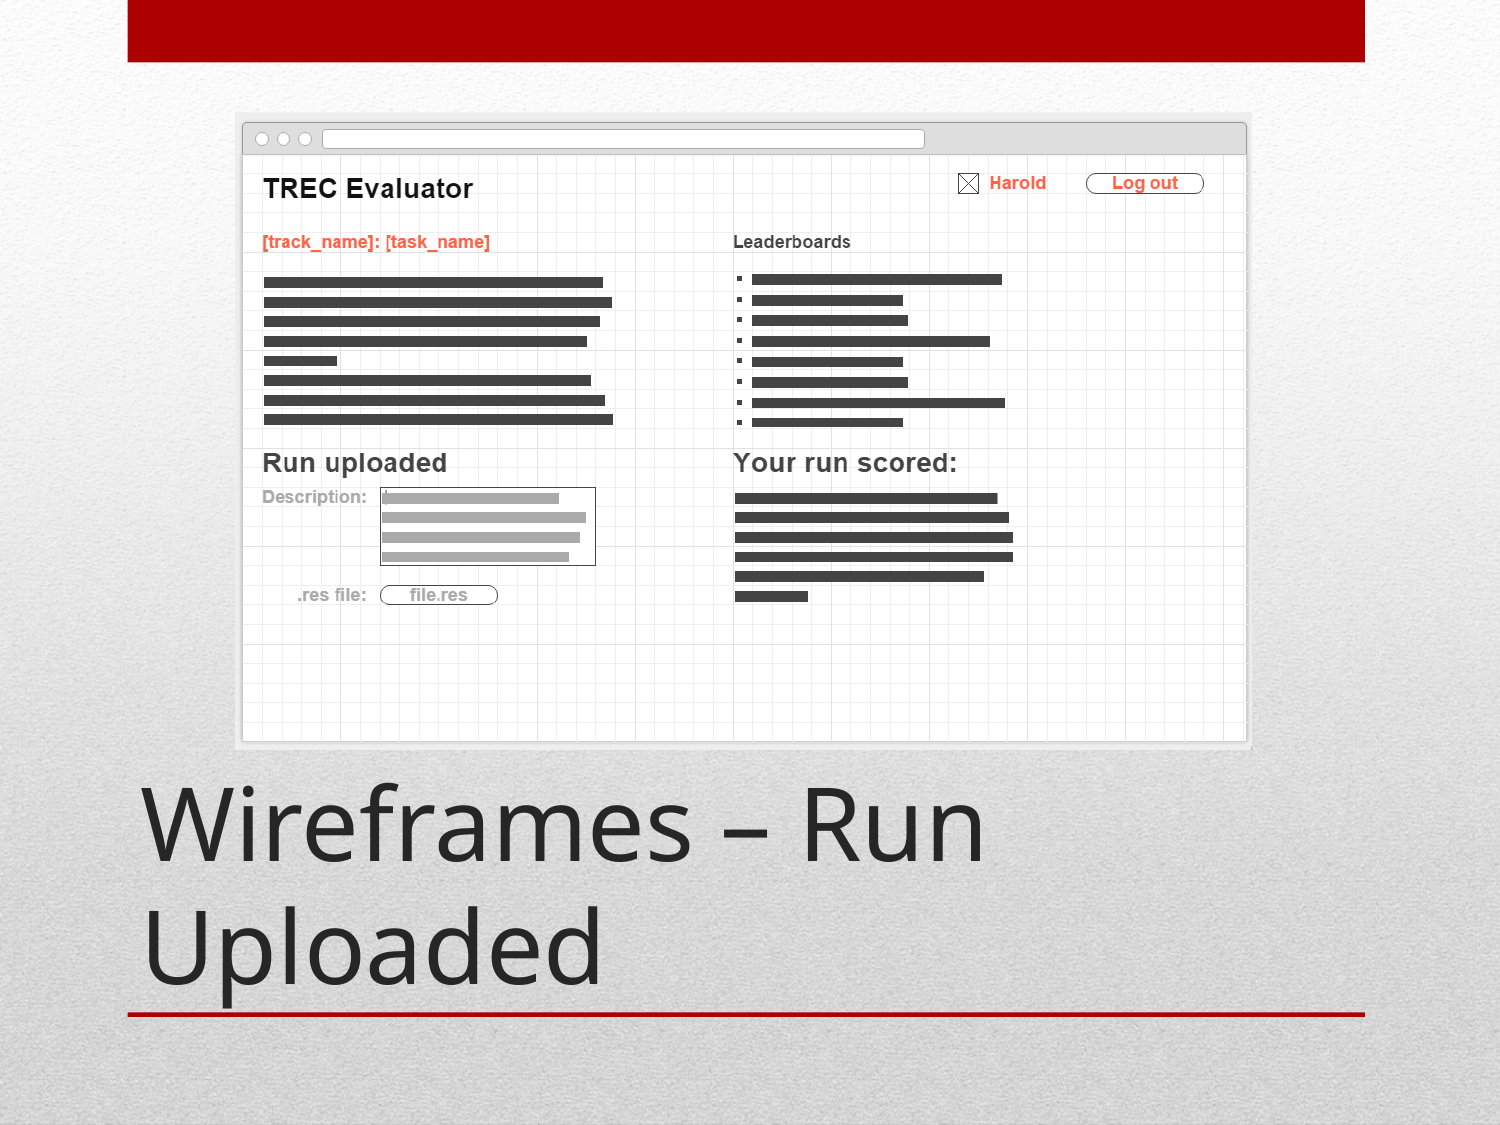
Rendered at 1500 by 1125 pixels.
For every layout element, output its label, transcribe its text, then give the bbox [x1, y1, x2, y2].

title Wireframes – Run Uploaded [125, 750, 1238, 1013]
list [235, 111, 1253, 751]
